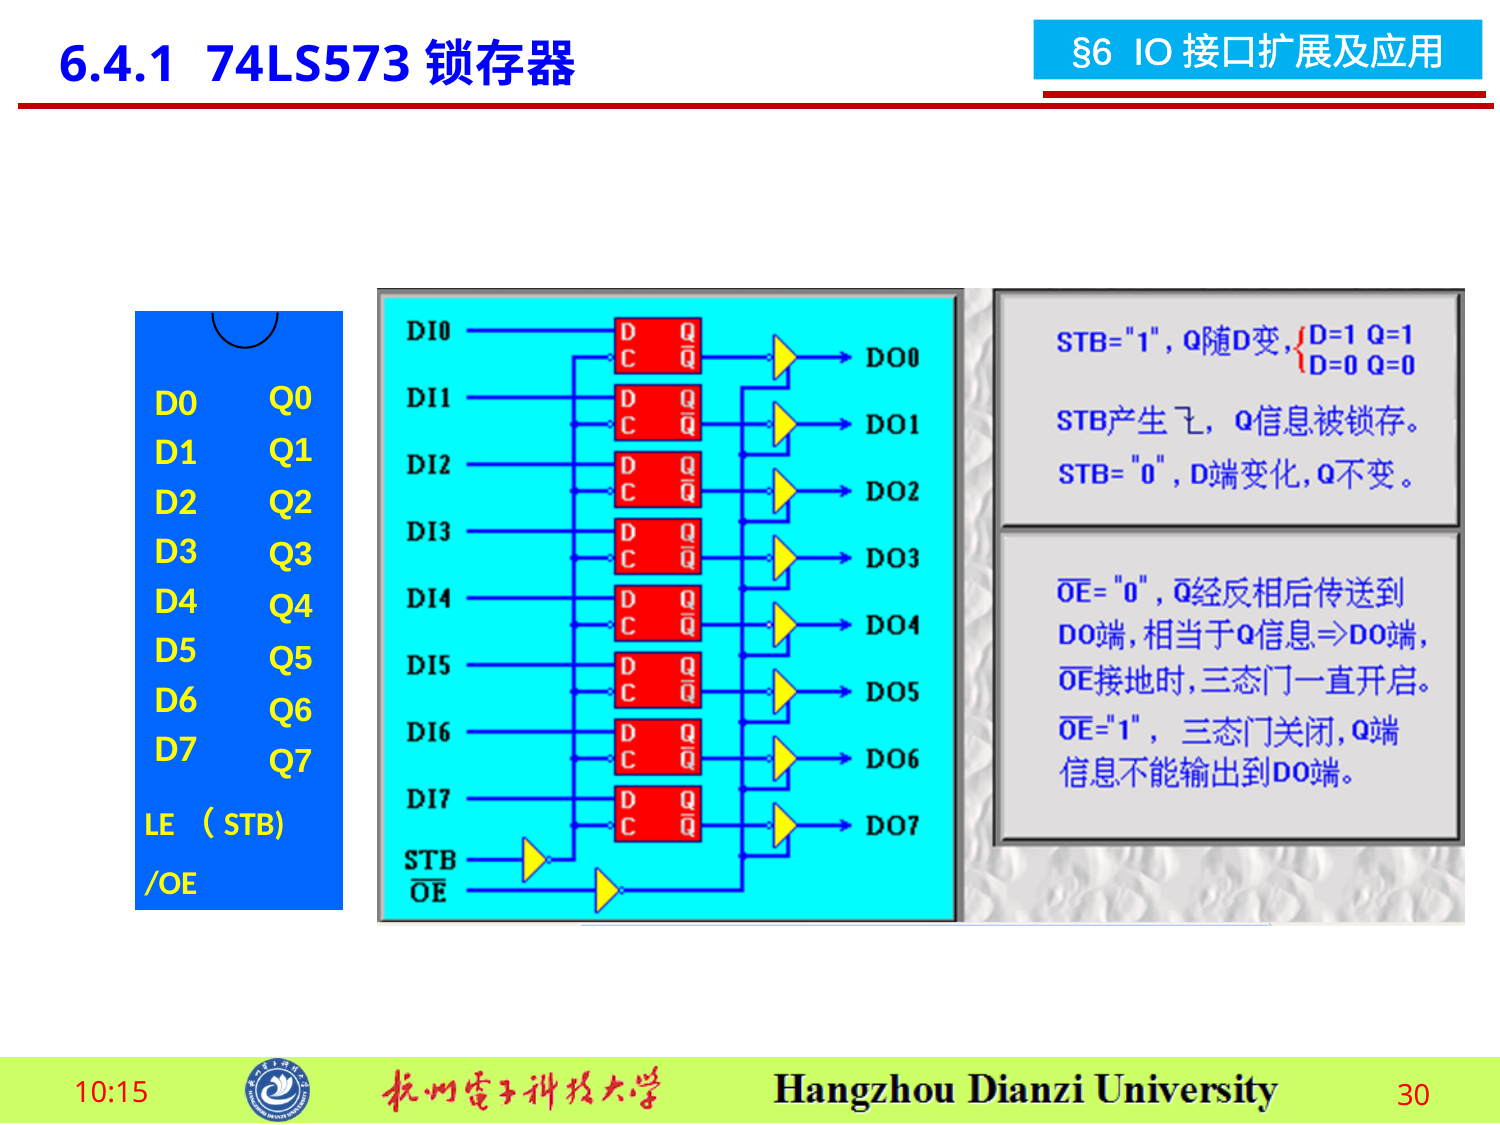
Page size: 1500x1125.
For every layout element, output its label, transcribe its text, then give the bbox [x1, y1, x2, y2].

text_box D0 D1 D2 D3 D4 D5 D6 D7 [139, 365, 229, 777]
text_box 6.4.1 74LS573锁存器 [44, 23, 592, 99]
text_box Q0 Q1 Q2 Q3 Q4 Q5 Q6 Q7 [253, 357, 343, 787]
picture [0, 1057, 1500, 1125]
text_box LE（STB) [129, 783, 325, 850]
text_box [237, 787, 343, 909]
picture [377, 288, 1465, 927]
text_box [135, 312, 343, 783]
text_box [212, 312, 278, 348]
text_box /OE [129, 850, 237, 909]
